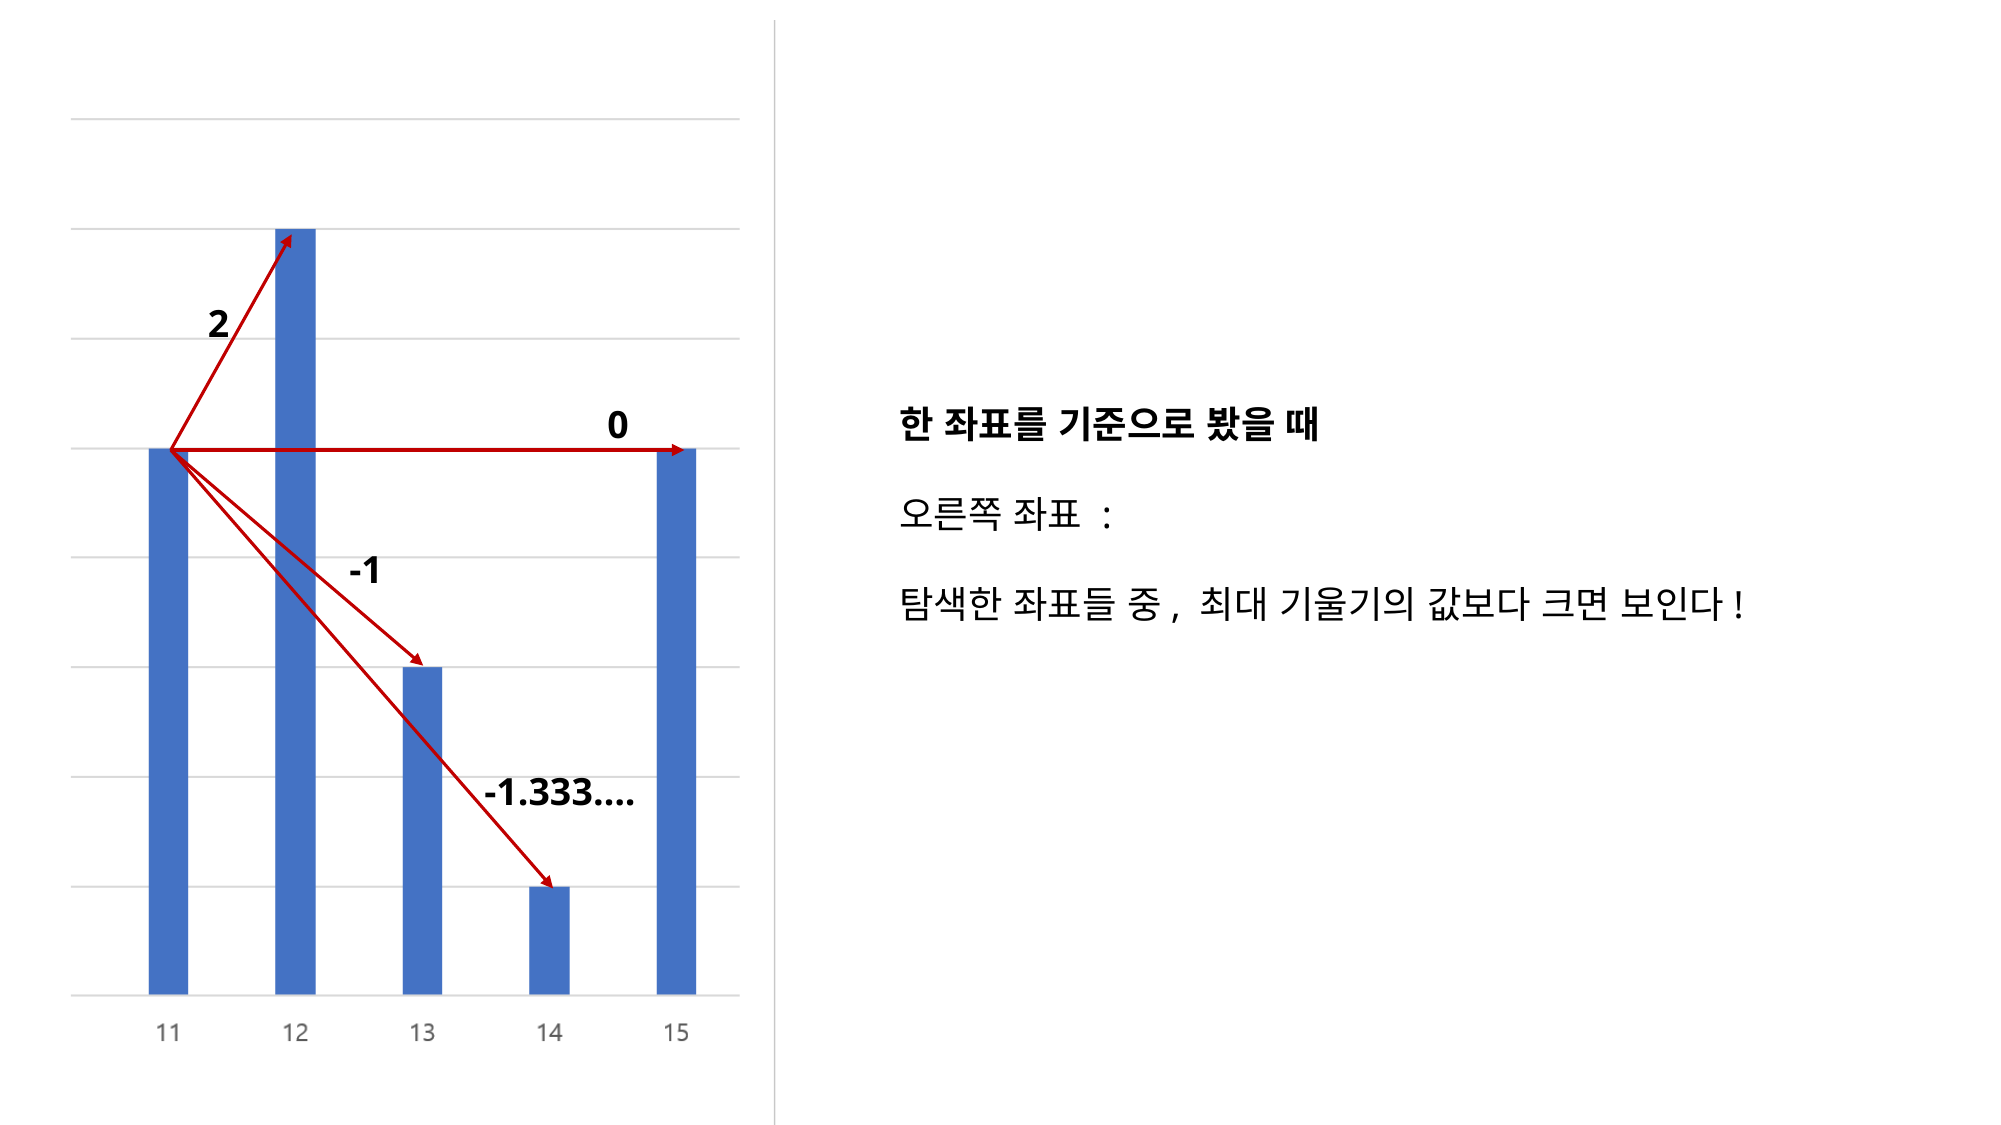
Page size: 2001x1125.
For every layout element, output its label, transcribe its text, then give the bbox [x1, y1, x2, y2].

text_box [170, 451, 554, 889]
picture [70, 20, 776, 1125]
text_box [170, 234, 292, 449]
text_box 한 좌표를 기준으로 봤을 때 오른쪽 좌표 : 탐색한 좌표들 중, 최대 기울기의 값보다 크면 보인다! [884, 393, 1938, 634]
